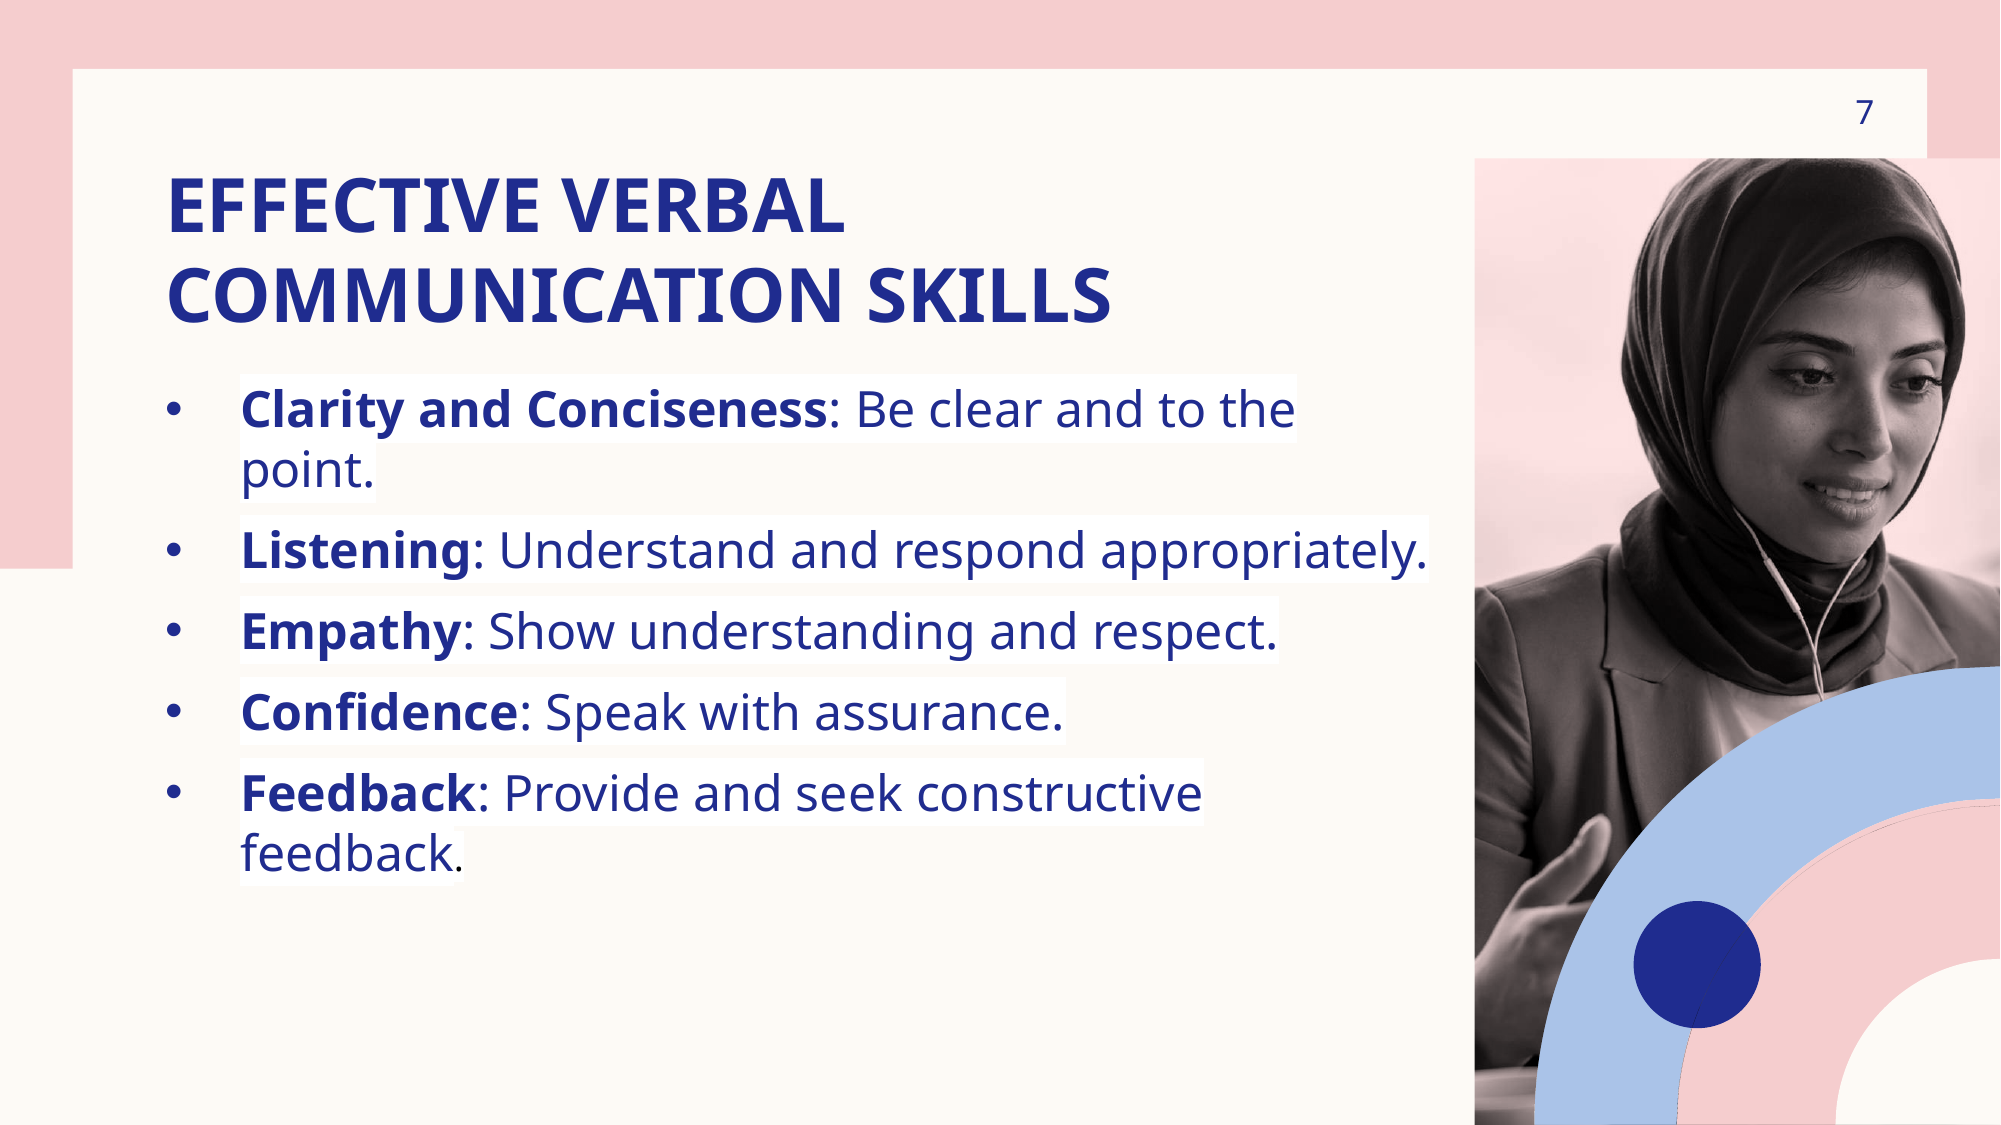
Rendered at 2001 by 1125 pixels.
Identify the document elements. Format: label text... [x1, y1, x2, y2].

list Clarity and Conciseness: Be clear and to the point. Listening: Understand and respond appropriately. Empathy: Show understanding and respect. Confidence: Speak with assurance. Feedback: Provide and seek constructive feedback. [150, 377, 1454, 1058]
slide_number 7 [1699, 75, 1875, 153]
title Effective Verbal Communication Skills [150, 158, 1402, 338]
picture [1474, 158, 2000, 1125]
